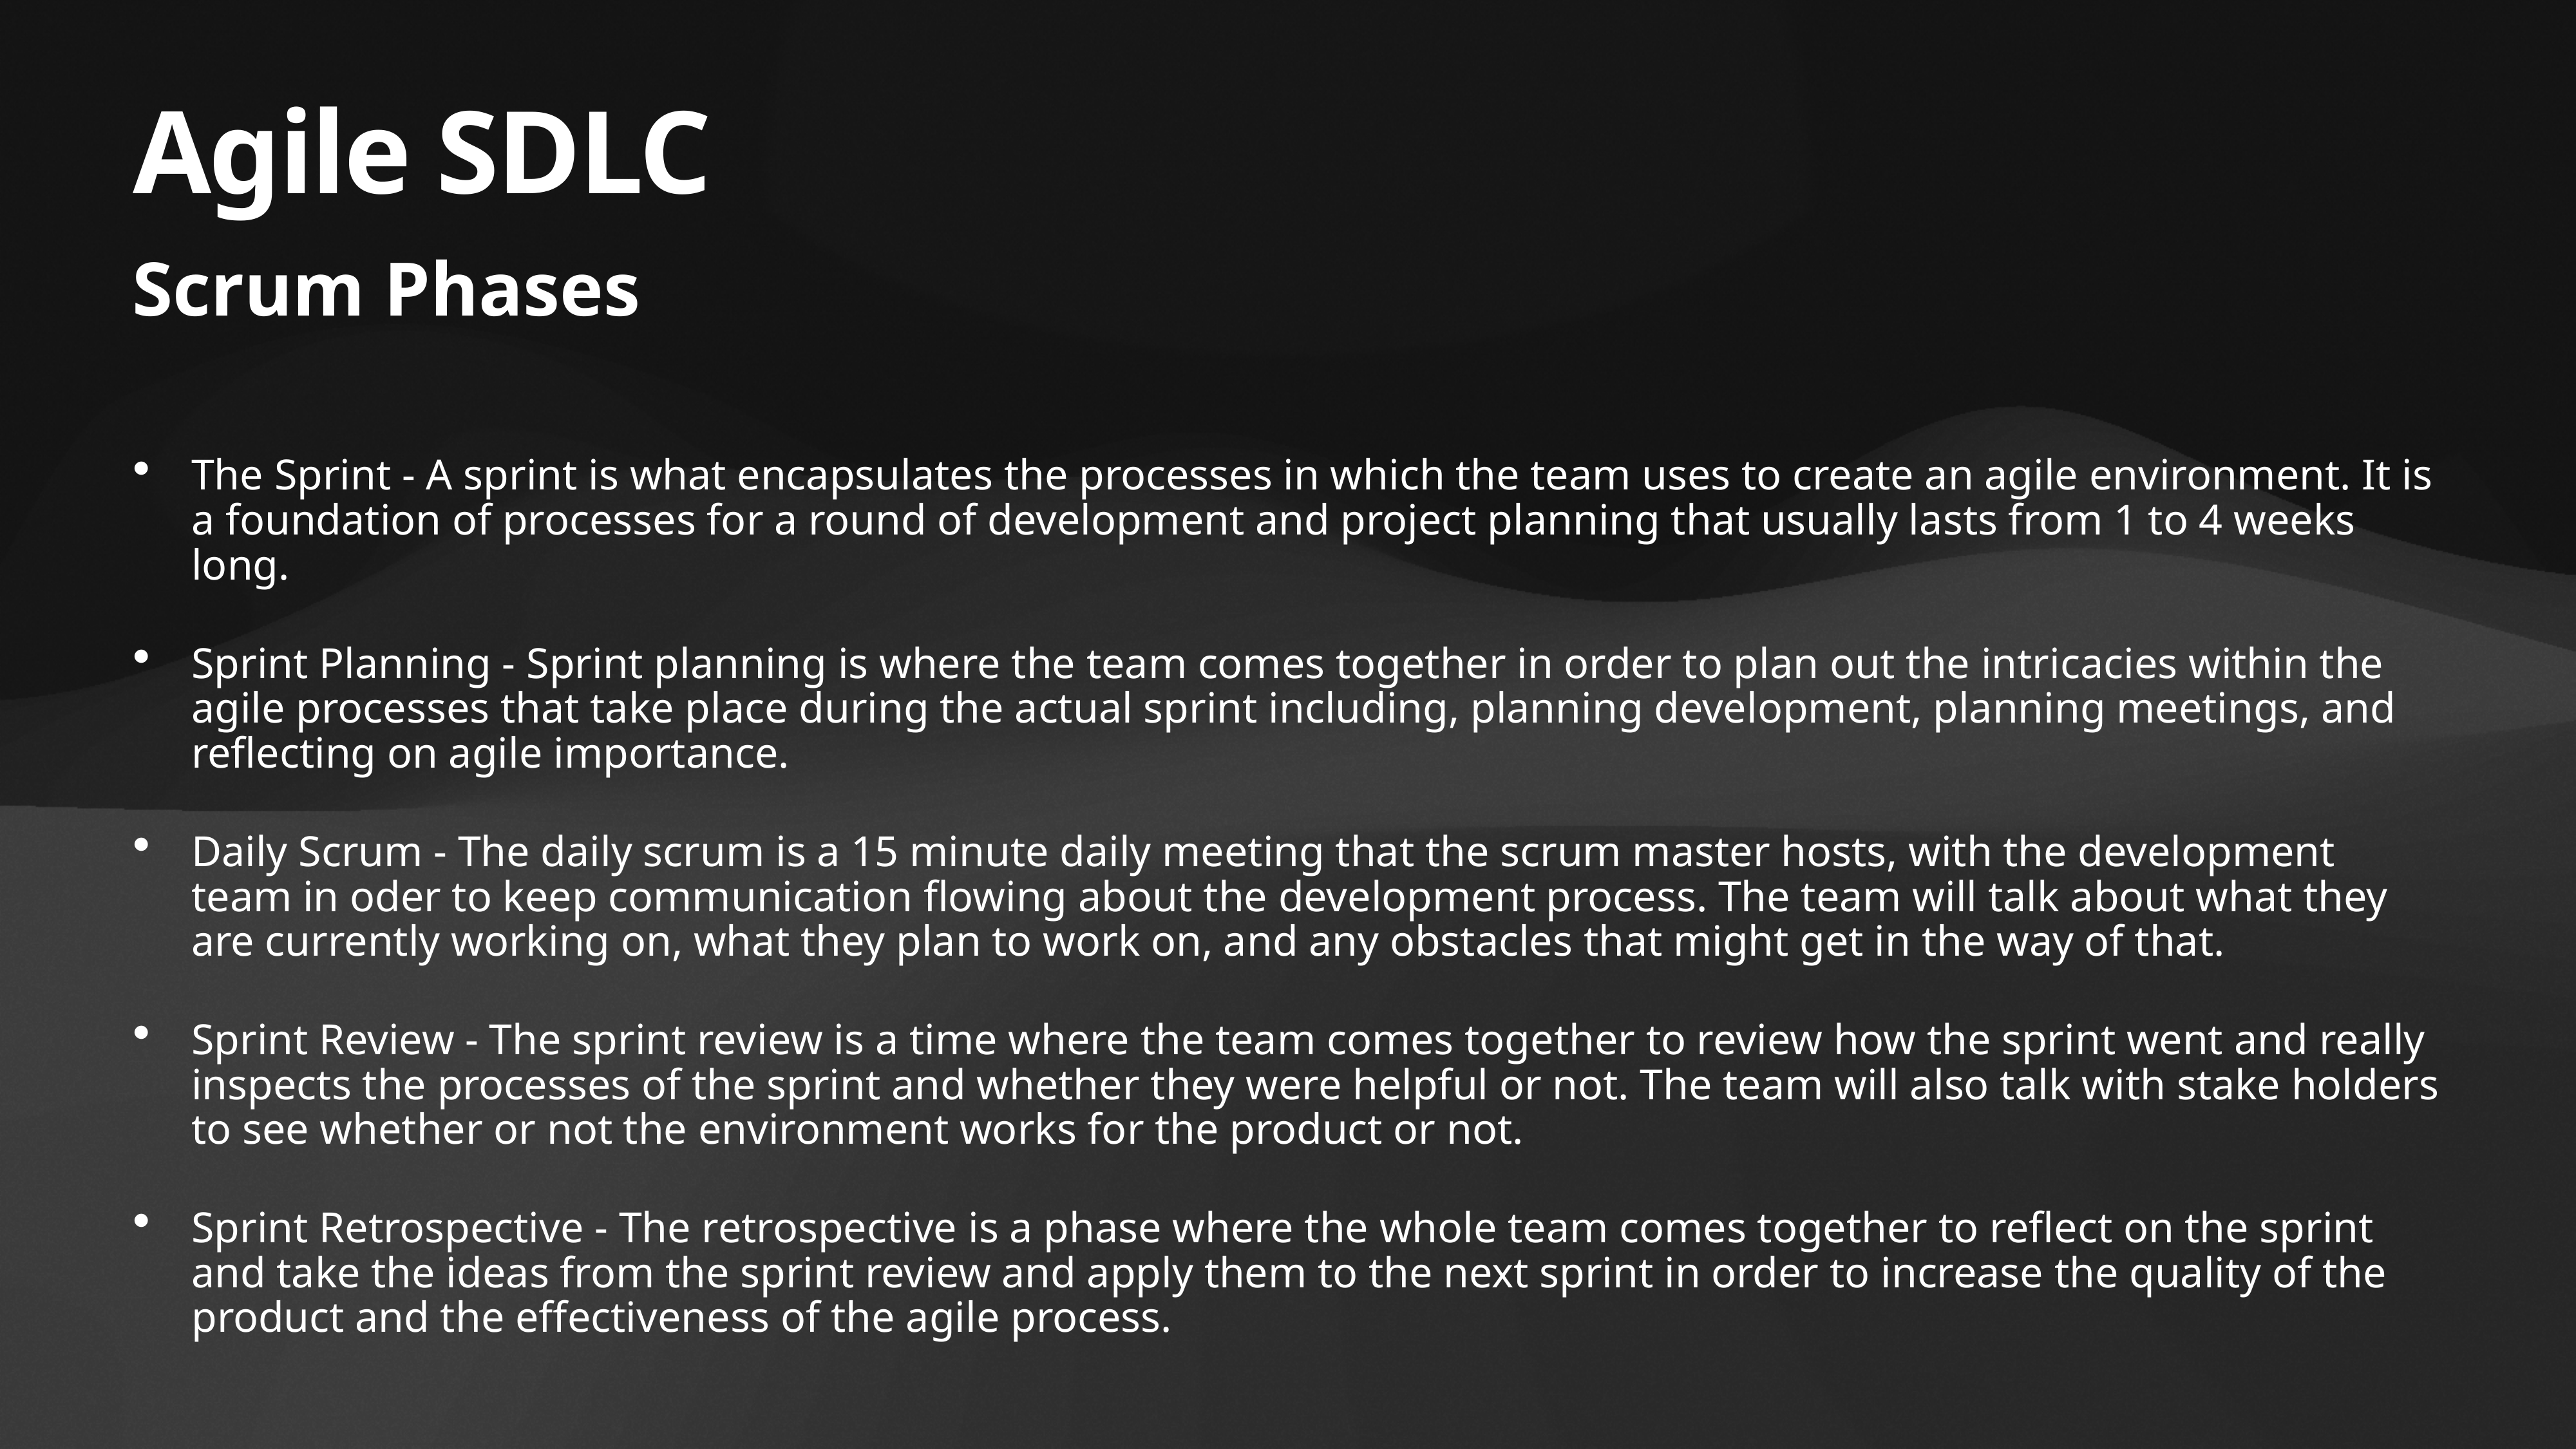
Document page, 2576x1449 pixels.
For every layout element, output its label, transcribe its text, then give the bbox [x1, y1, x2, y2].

title Agile SDLC [127, 100, 2449, 236]
list Scrum Phases [127, 236, 2449, 337]
list The Sprint - A sprint is what encapsulates the processes in which the team uses to create an agile environment. It is a foundation of processes for a round of development and project planning that usually lasts from 1 to 4 weeks long. Sprint Planning - Sprint planning is where the team comes together in order to plan out the intricacies within the agile processes that take place during the actual sprint including, planning development, planning meetings, and reflecting on agile importance. Daily Scrum - The daily scrum is a 15 minute daily meeting that the scrum master hosts, with the development team in oder to keep communication flowing about the development process. The team will talk about what they are currently working on, what they plan to work on, and any obstacles that might get in the way of that. Sprint Review - The sprint review is a time where the team comes together to review how the sprint went and really inspects the processes of the sprint and whether they were helpful or not. The team will also talk with stake holders to see whether or not the environment works for the product or not. Sprint Retrospective - The retrospective is a phase where the whole team comes together to reflect on the sprint and take the ideas from the sprint review and apply them to the next sprint in order to increase the quality of the product and the effectiveness of the agile process. [127, 448, 2449, 1321]
picture [0, 0, 2576, 1449]
